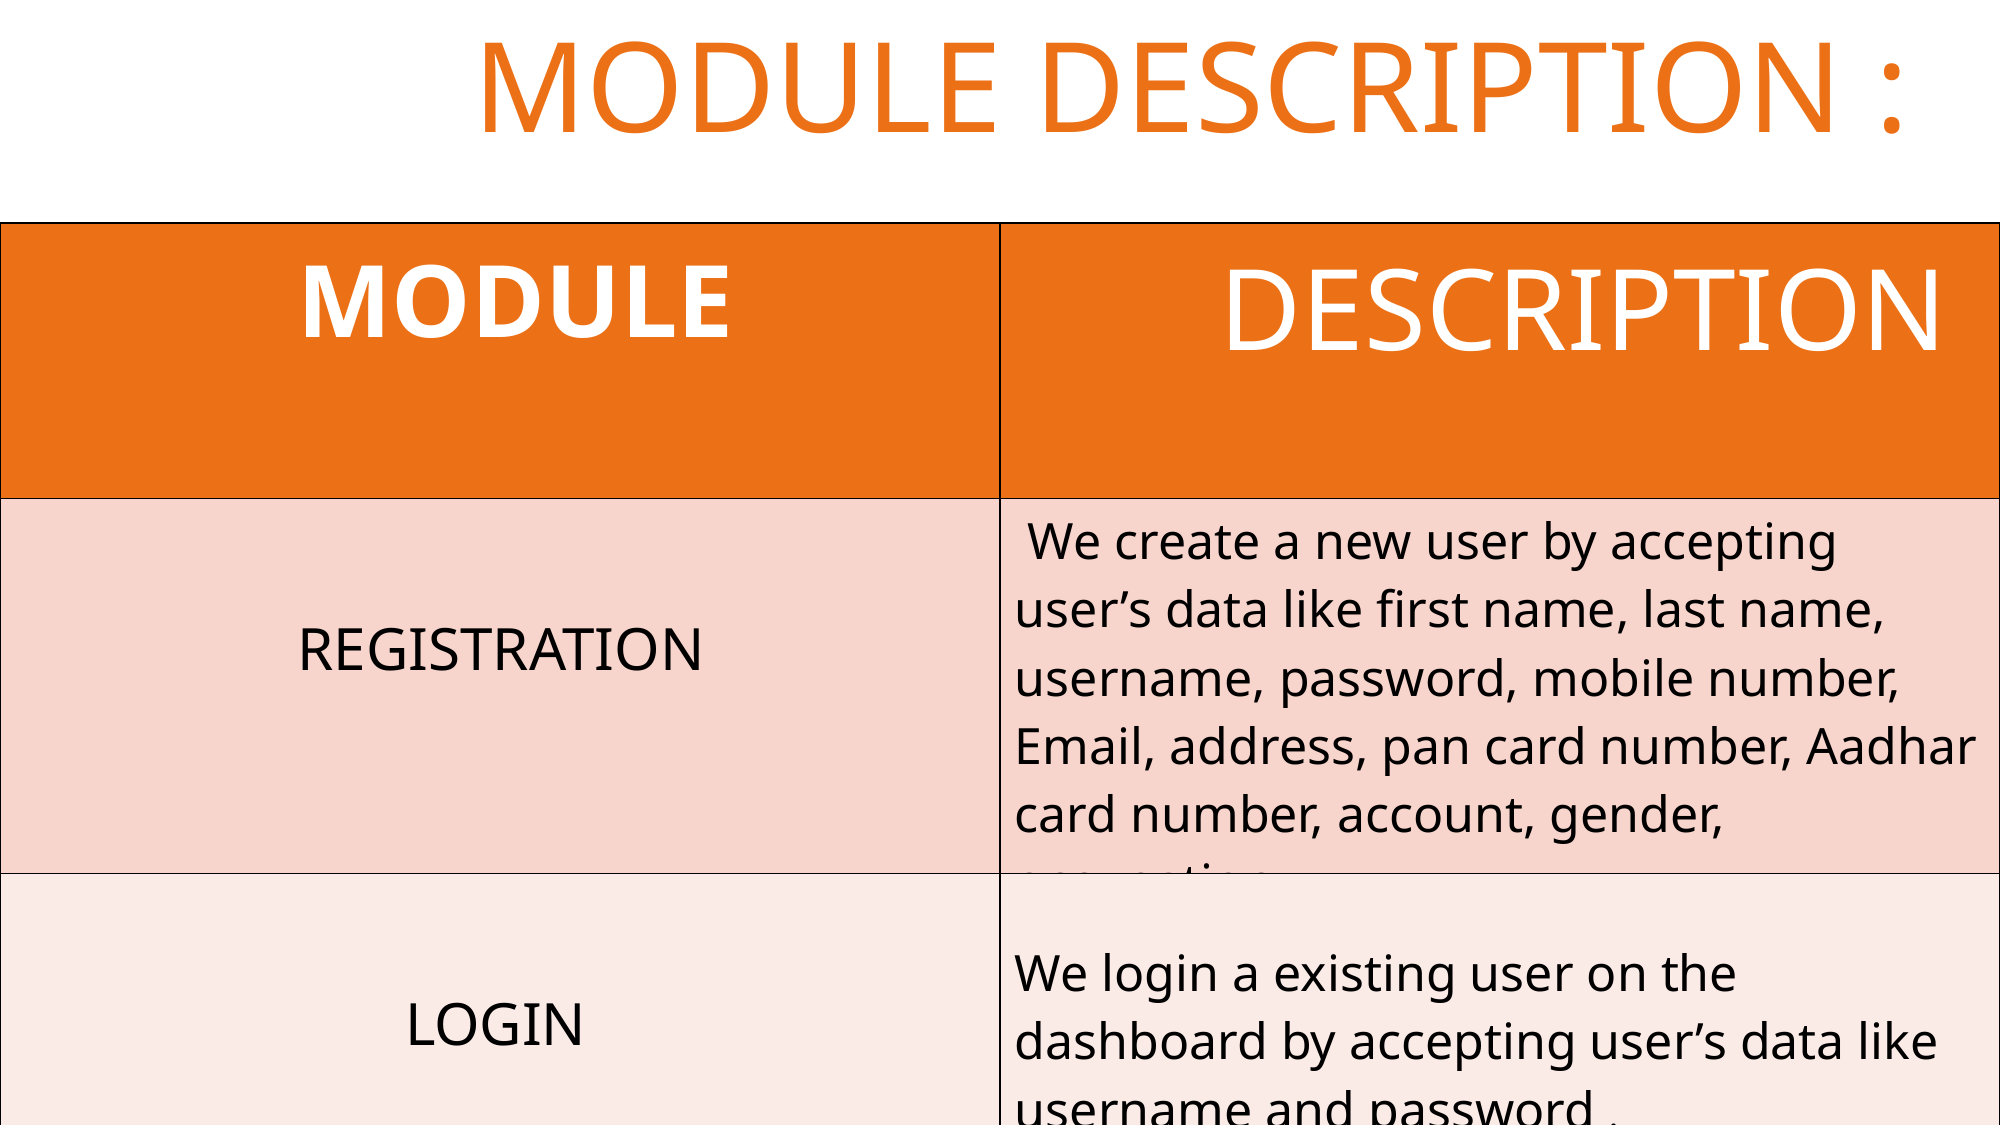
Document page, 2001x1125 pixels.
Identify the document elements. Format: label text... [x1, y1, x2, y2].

table_cell We login a existing user on the dashboard by accepting user’s data like username and password . [1001, 874, 1999, 1125]
table_cell LOGIN [1, 874, 999, 1125]
table_header MODULE [1, 224, 999, 498]
table_cell We create a new user by accepting user’s data like first name, last name, username, password, mobile number, Email, address, pan card number, Aadhar card number, account, gender, occupation. [1001, 499, 1999, 873]
text_box MODULE DESCRIPTION : [0, 0, 2000, 222]
table_cell REGISTRATION [1, 499, 999, 873]
table_header DESCRIPTION [1001, 224, 1999, 498]
